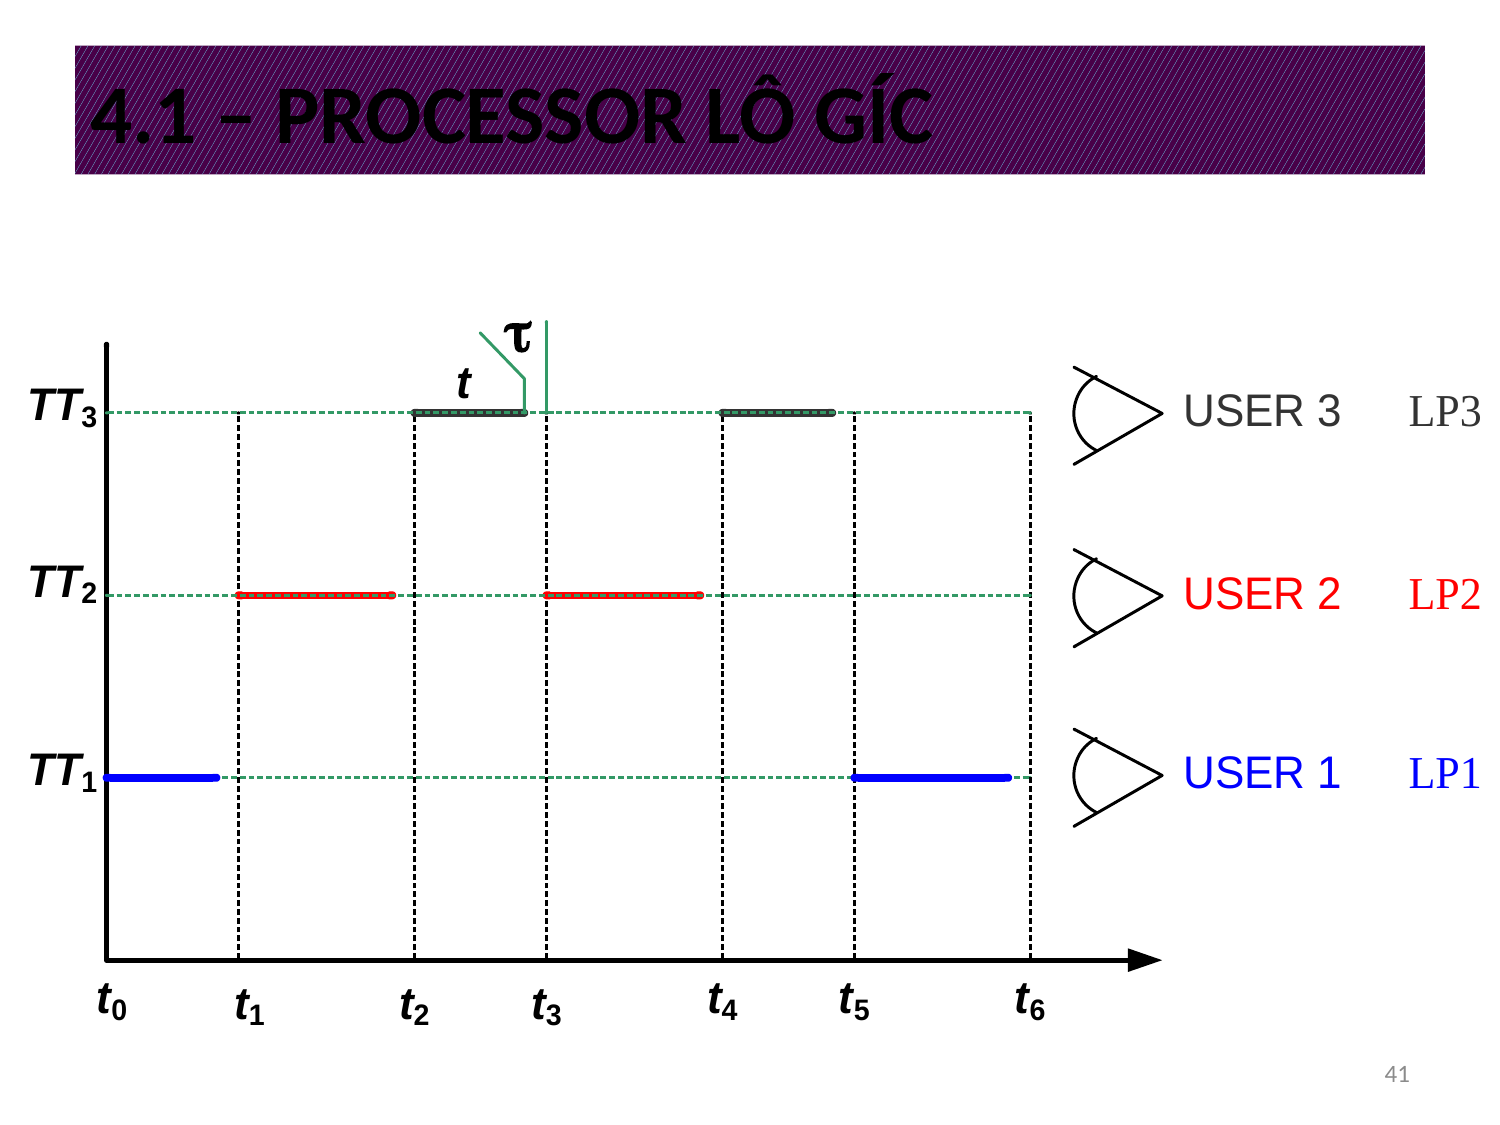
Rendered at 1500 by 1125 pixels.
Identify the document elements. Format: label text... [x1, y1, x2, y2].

slide_number 41 [1074, 1046, 1425, 1103]
title 4.1 – PROCESSOR LÔ GÍC [75, 45, 1425, 175]
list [24, 284, 1485, 1038]
